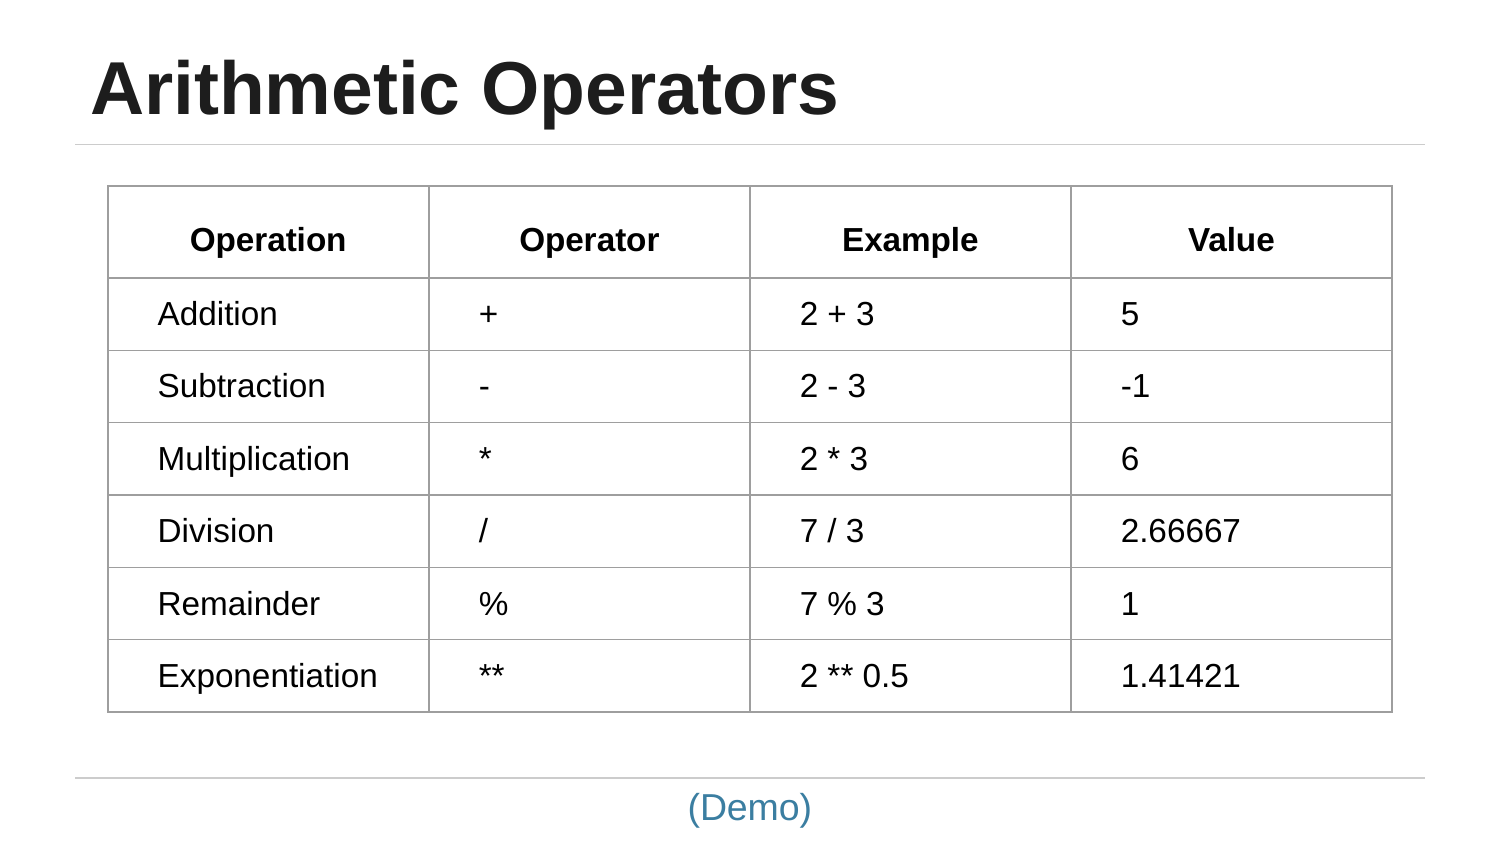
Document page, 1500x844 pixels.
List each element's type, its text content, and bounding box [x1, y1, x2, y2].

table_header Operator [430, 187, 749, 277]
table_cell 2.66667 [1072, 496, 1391, 567]
table_cell 2 * 3 [751, 423, 1070, 494]
table_cell 7 % 3 [751, 568, 1070, 639]
table_cell 2 + 3 [751, 279, 1070, 350]
text_box (Demo) [617, 768, 883, 844]
table_cell 1 [1072, 568, 1391, 639]
table_cell 7 / 3 [751, 496, 1070, 567]
title Arithmetic Operators [75, 33, 1175, 145]
table_cell Addition [109, 279, 428, 350]
table_cell -1 [1072, 351, 1391, 422]
table_cell - [430, 351, 749, 422]
table_cell 2 ** 0.5 [751, 640, 1070, 711]
table_header Operation [109, 187, 428, 277]
table_cell 2 - 3 [751, 351, 1070, 422]
table_cell % [430, 568, 749, 639]
table_cell Remainder [109, 568, 428, 639]
table_cell Exponentiation [109, 640, 428, 711]
table_cell Multiplication [109, 423, 428, 494]
table_cell / [430, 496, 749, 567]
table_cell 6 [1072, 423, 1391, 494]
table_cell Subtraction [109, 351, 428, 422]
table_cell 1.41421 [1072, 640, 1391, 711]
table_cell * [430, 423, 749, 494]
table_cell Division [109, 496, 428, 567]
table_cell + [430, 279, 749, 350]
table_cell 5 [1072, 279, 1391, 350]
table_cell ** [430, 640, 749, 711]
table_header Value [1072, 187, 1391, 277]
table_header Example [751, 187, 1070, 277]
